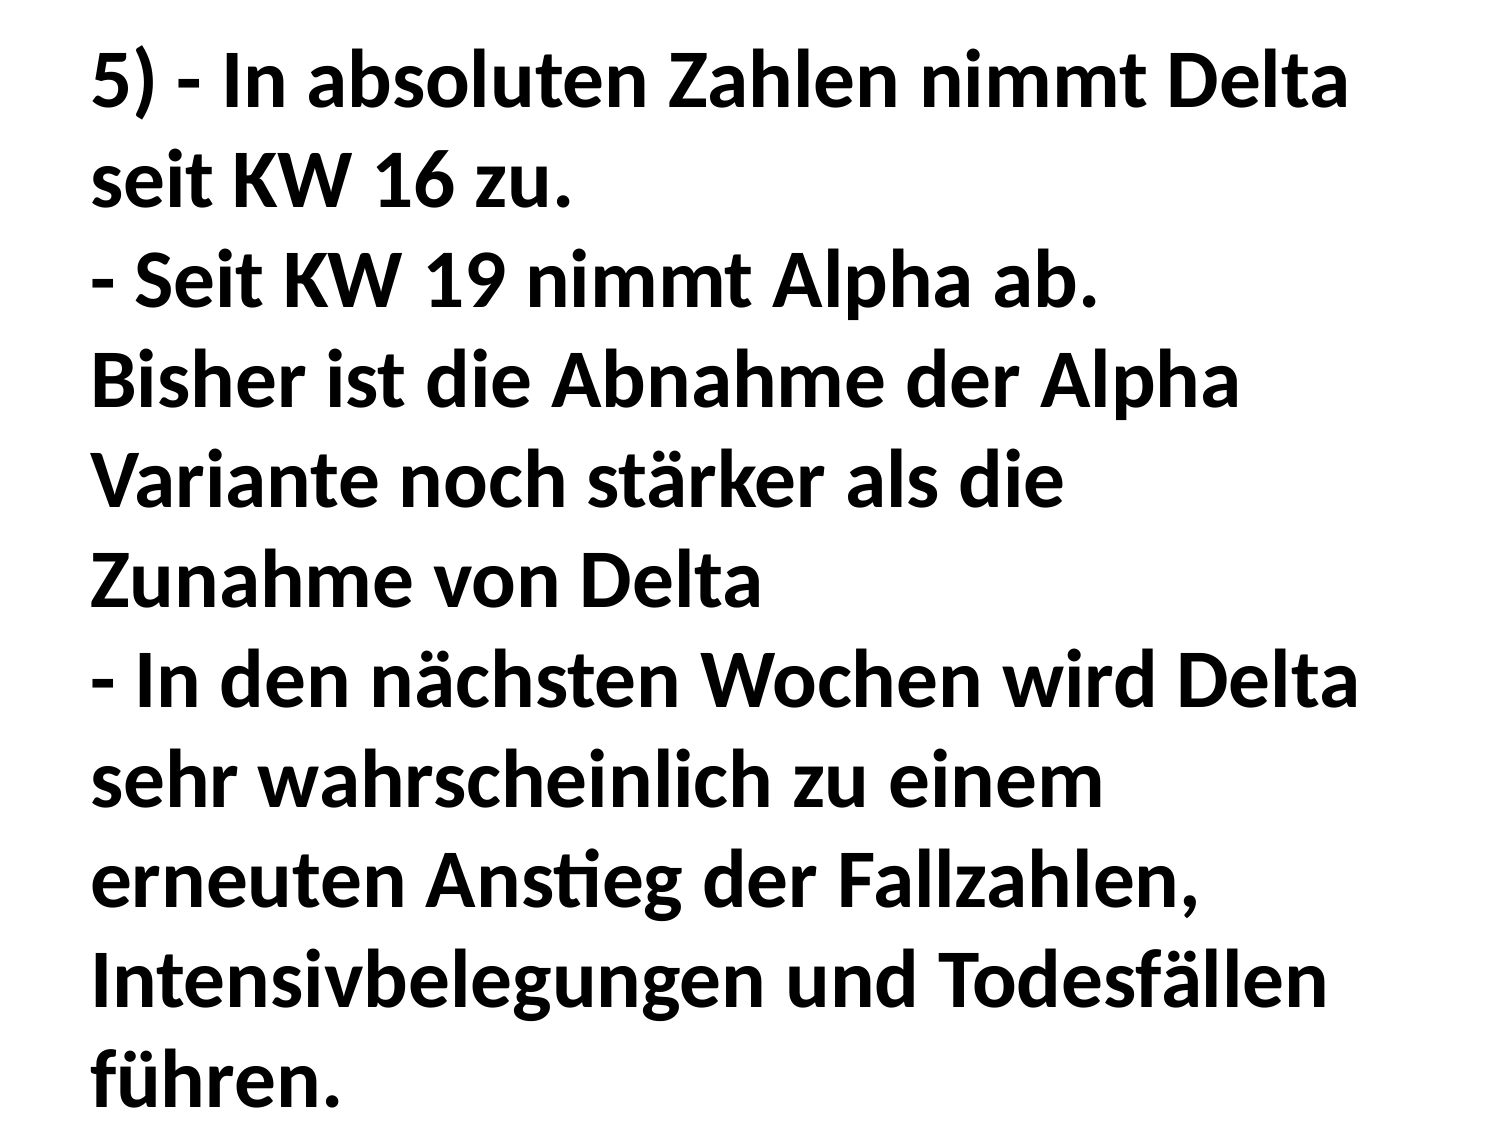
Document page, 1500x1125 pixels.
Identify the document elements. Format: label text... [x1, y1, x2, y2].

title 5) - In absoluten Zahlen nimmt Delta seit KW 16 zu. - Seit KW 19 nimmt Alpha ab. Bisher ist die Abnahme der Alpha Variante noch stärker als die Zunahme von Delta - In den nächsten Wochen wird Delta sehr wahrscheinlich zu einem erneuten Anstieg der Fallzahlen, Intensivbelegungen und Todesfällen führen. [75, 278, 1425, 870]
